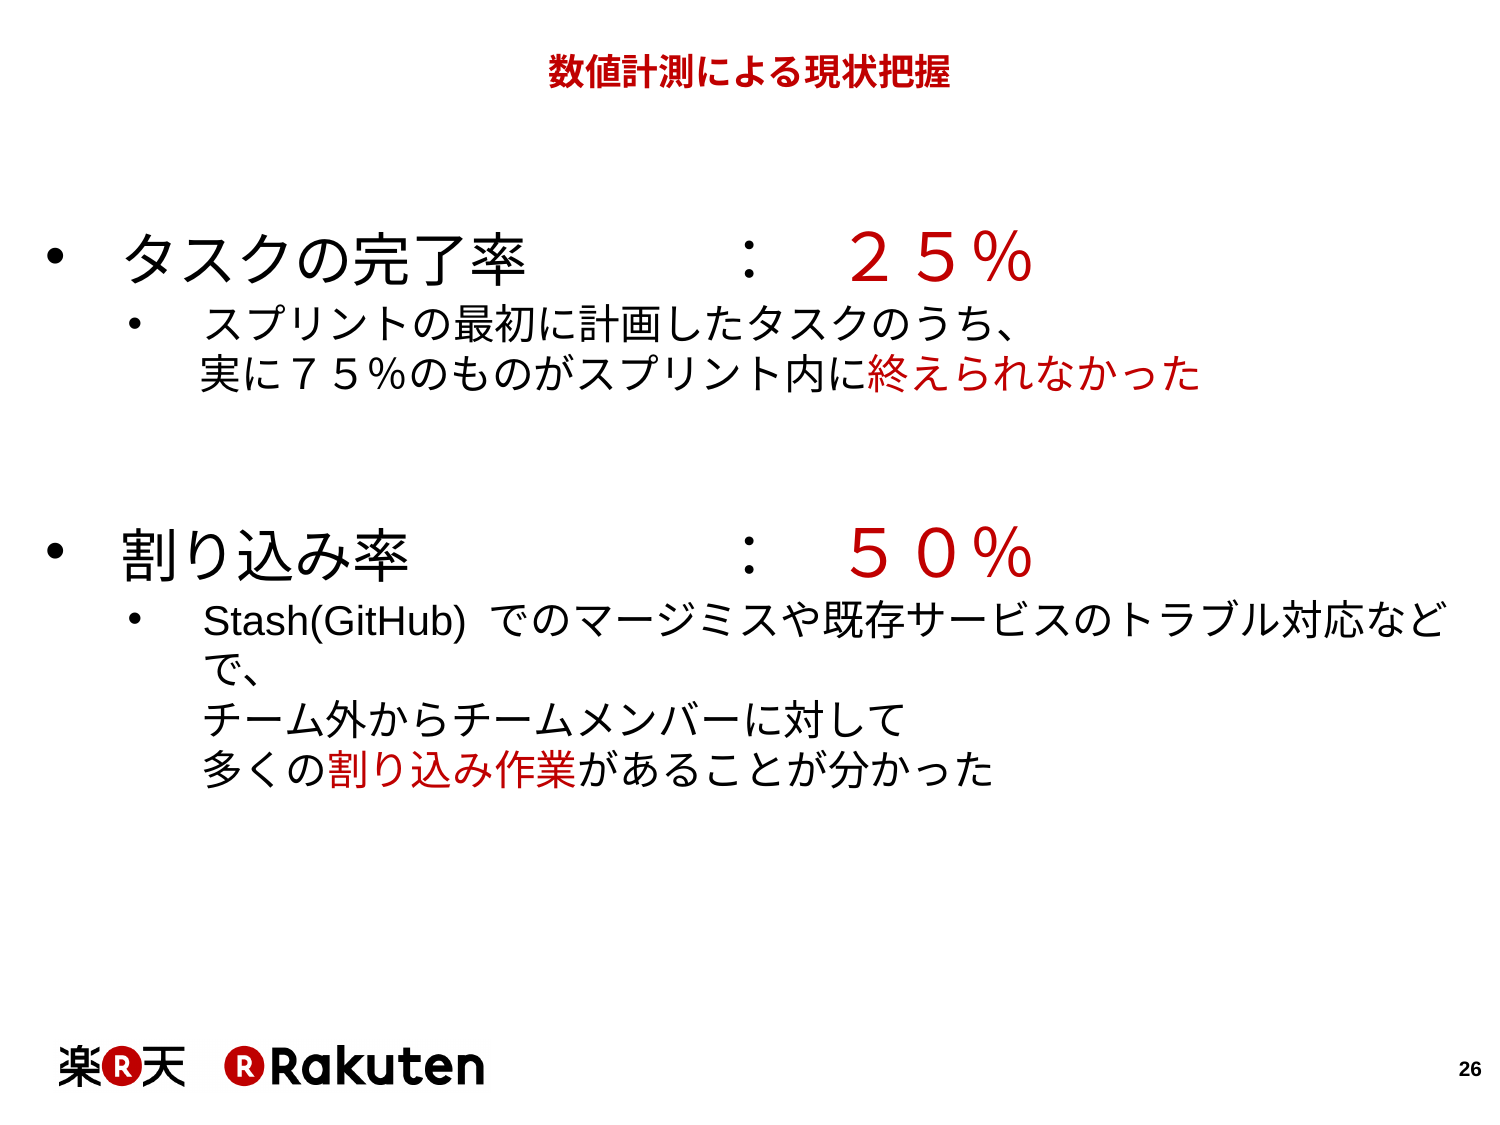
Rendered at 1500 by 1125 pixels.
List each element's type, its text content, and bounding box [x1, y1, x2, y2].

picture [53, 1039, 491, 1093]
text_box 割り込み率 ： ５０％ [30, 491, 1471, 610]
text_box タスクの完了率 ： ２５％ [30, 195, 1471, 314]
text_box スプリントの最初に計画したタスクのうち、 実に７５％のものがスプリント内に終えられなかった [112, 314, 1471, 409]
text_box Stash(GitHub) でのマージミスや既存サービスのトラブル対応などで、 チーム外からチームメンバーに対して 多くの割り込み作業があることが分かった [112, 585, 1471, 763]
title 数値計測による現状把握 [59, 41, 1441, 101]
